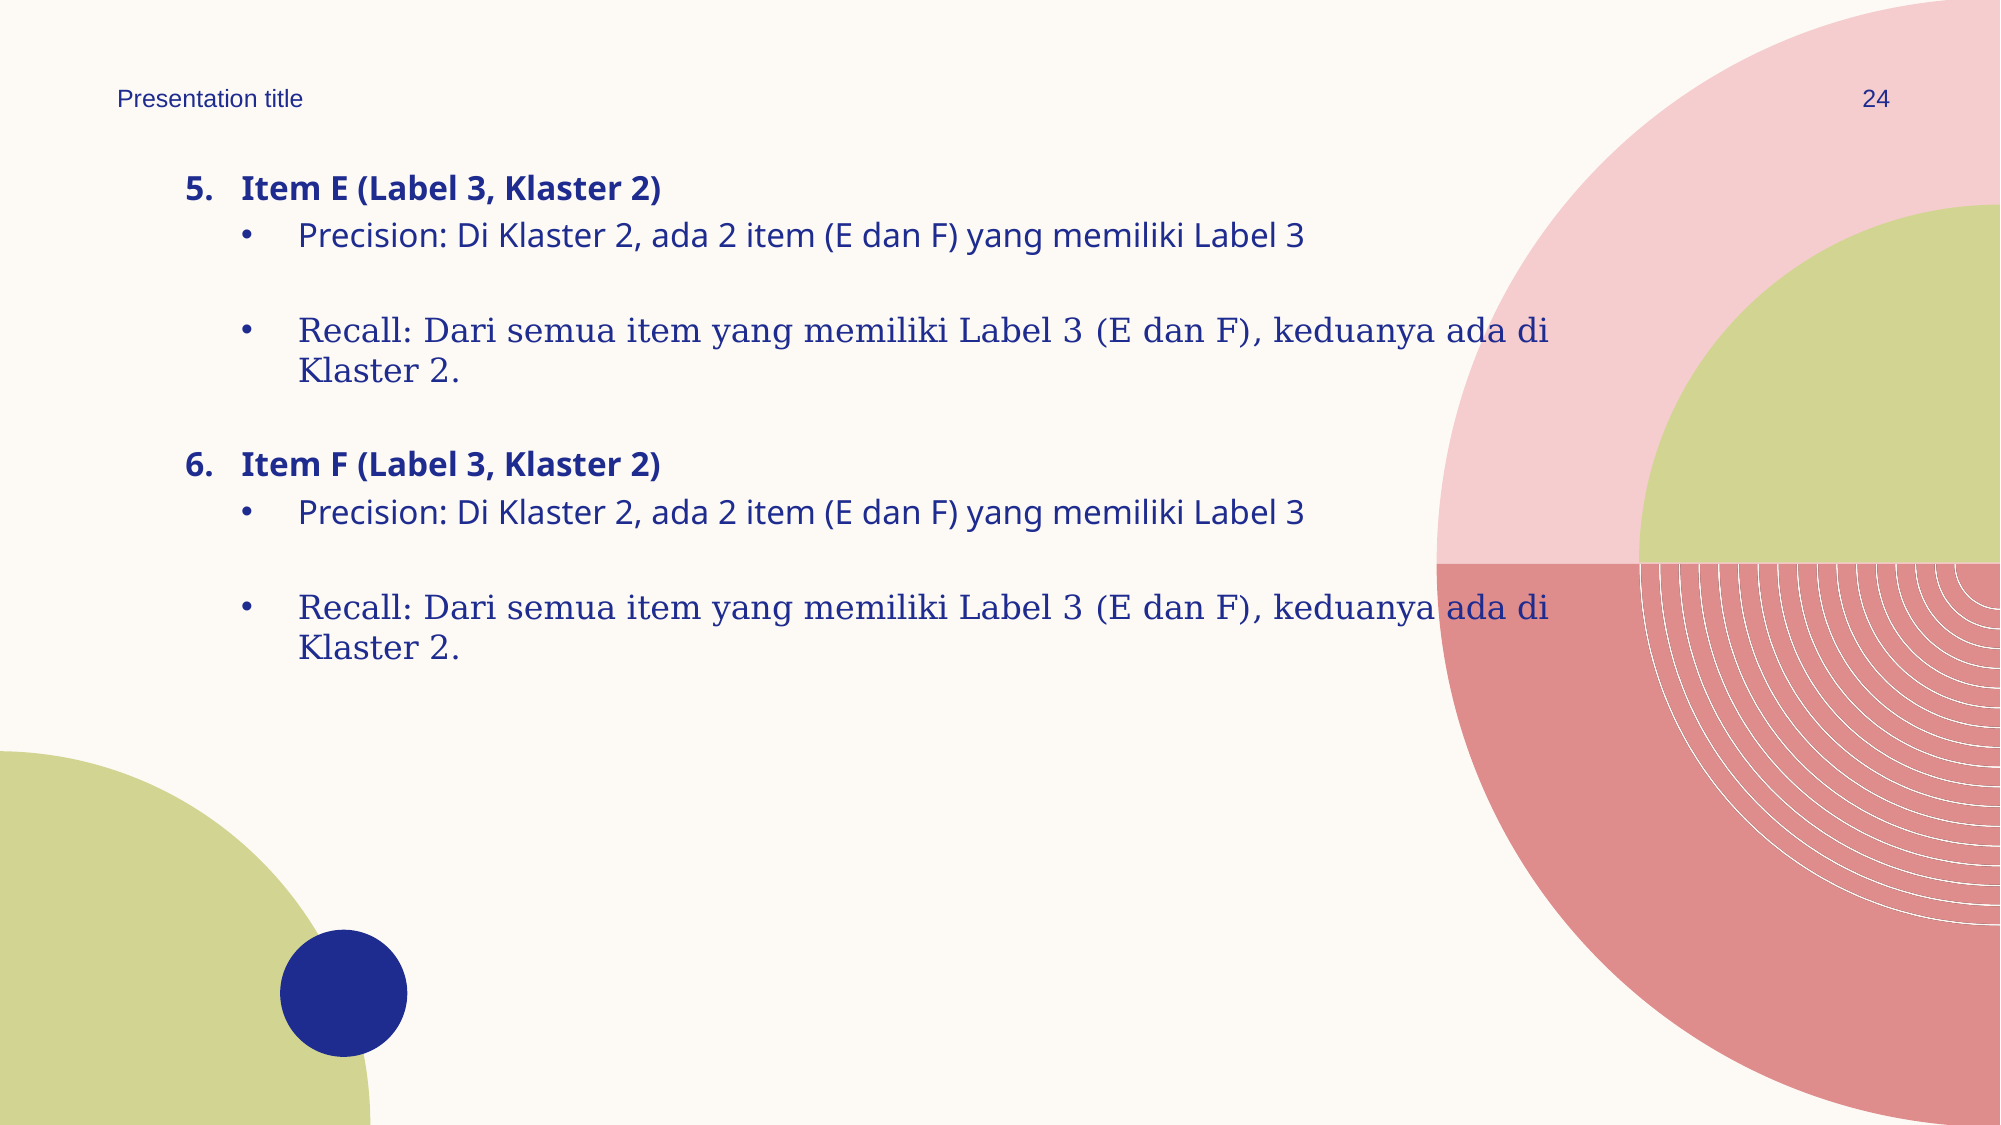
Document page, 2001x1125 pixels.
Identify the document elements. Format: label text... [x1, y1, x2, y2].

picture [1639, 564, 2000, 926]
slide_number 24 [1795, 75, 1958, 120]
footer Presentation title [101, 75, 627, 120]
